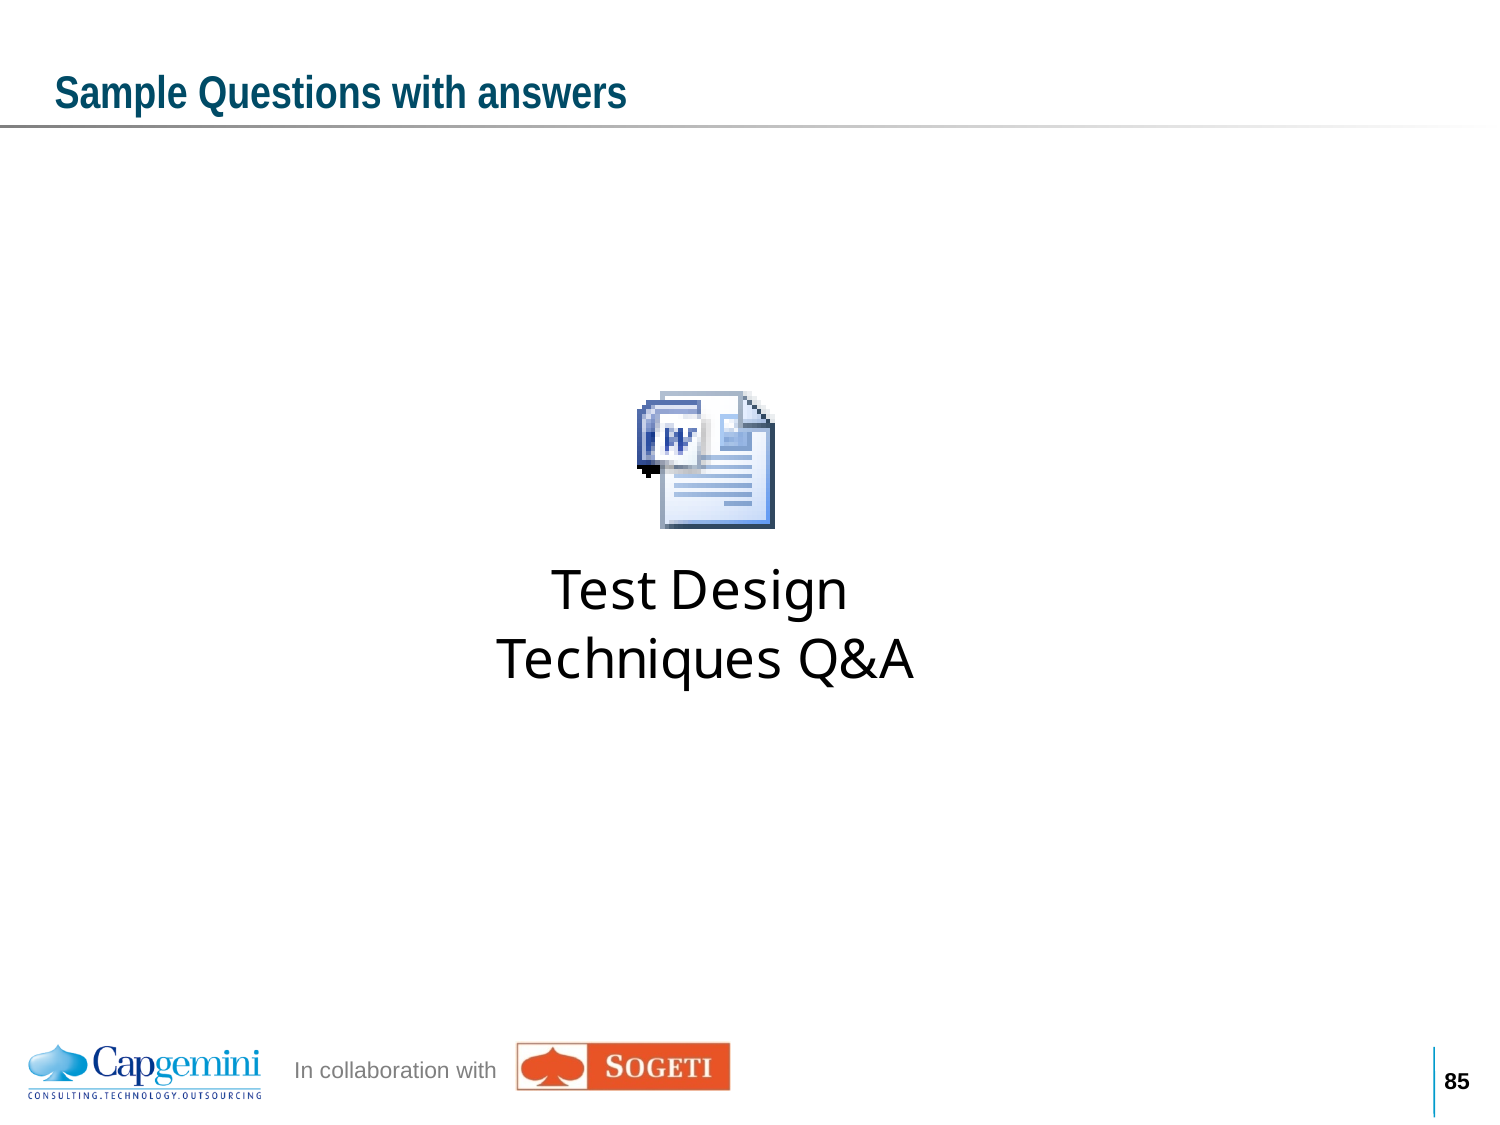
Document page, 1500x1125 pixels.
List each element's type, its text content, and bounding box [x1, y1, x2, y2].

slide_number 84 [1438, 1070, 1481, 1095]
title Sample Questions with answers [39, 34, 663, 126]
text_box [487, 387, 926, 757]
picture [26, 1043, 263, 1100]
picture [515, 1041, 731, 1091]
